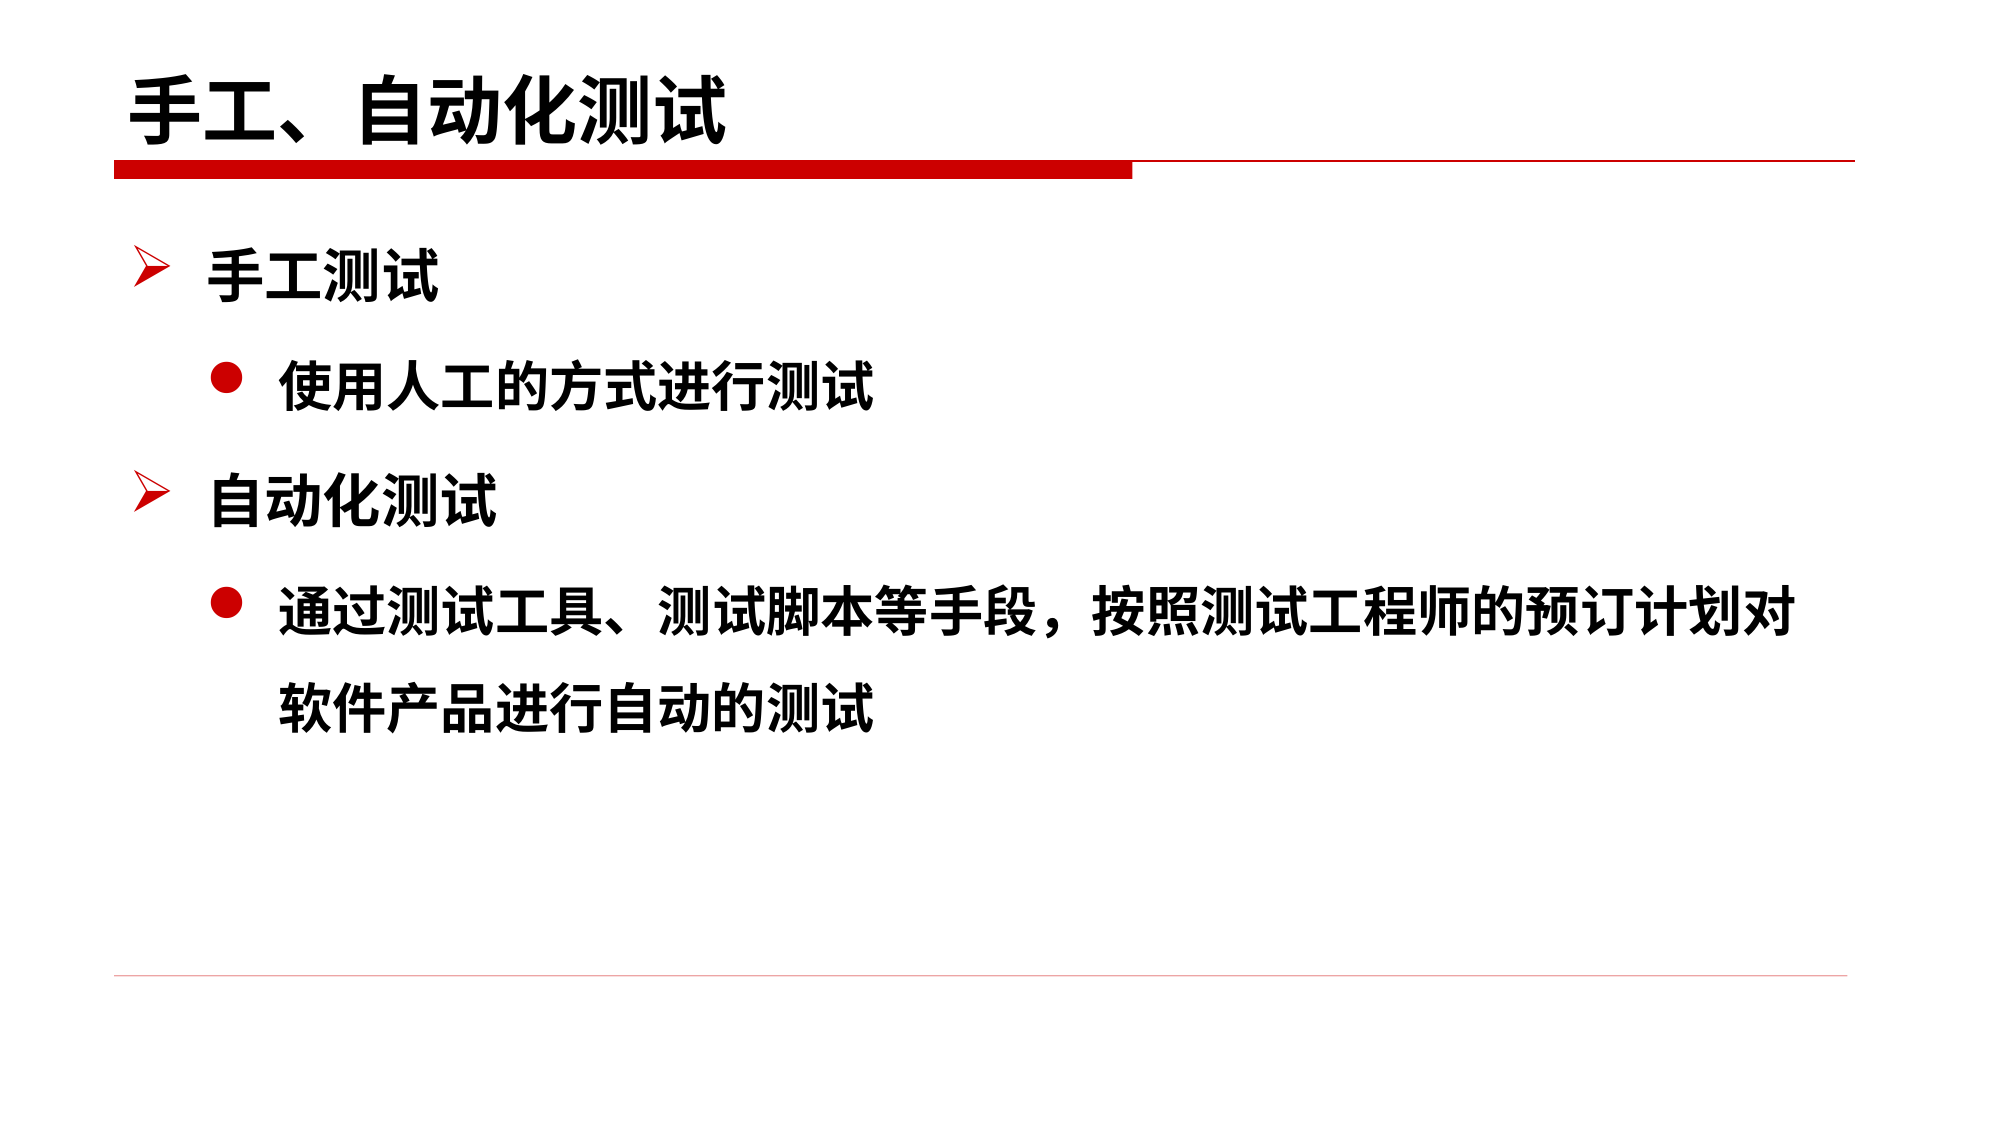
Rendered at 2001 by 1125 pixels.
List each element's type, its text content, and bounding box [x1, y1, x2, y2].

list 手工测试 使用人工的方式进行测试 自动化测试 通过测试工具、测试脚本等手段，按照测试工程师的预订计划对软件产品进行自动的测试 [114, 196, 1865, 897]
title 手工、自动化测试 [112, 42, 1863, 161]
